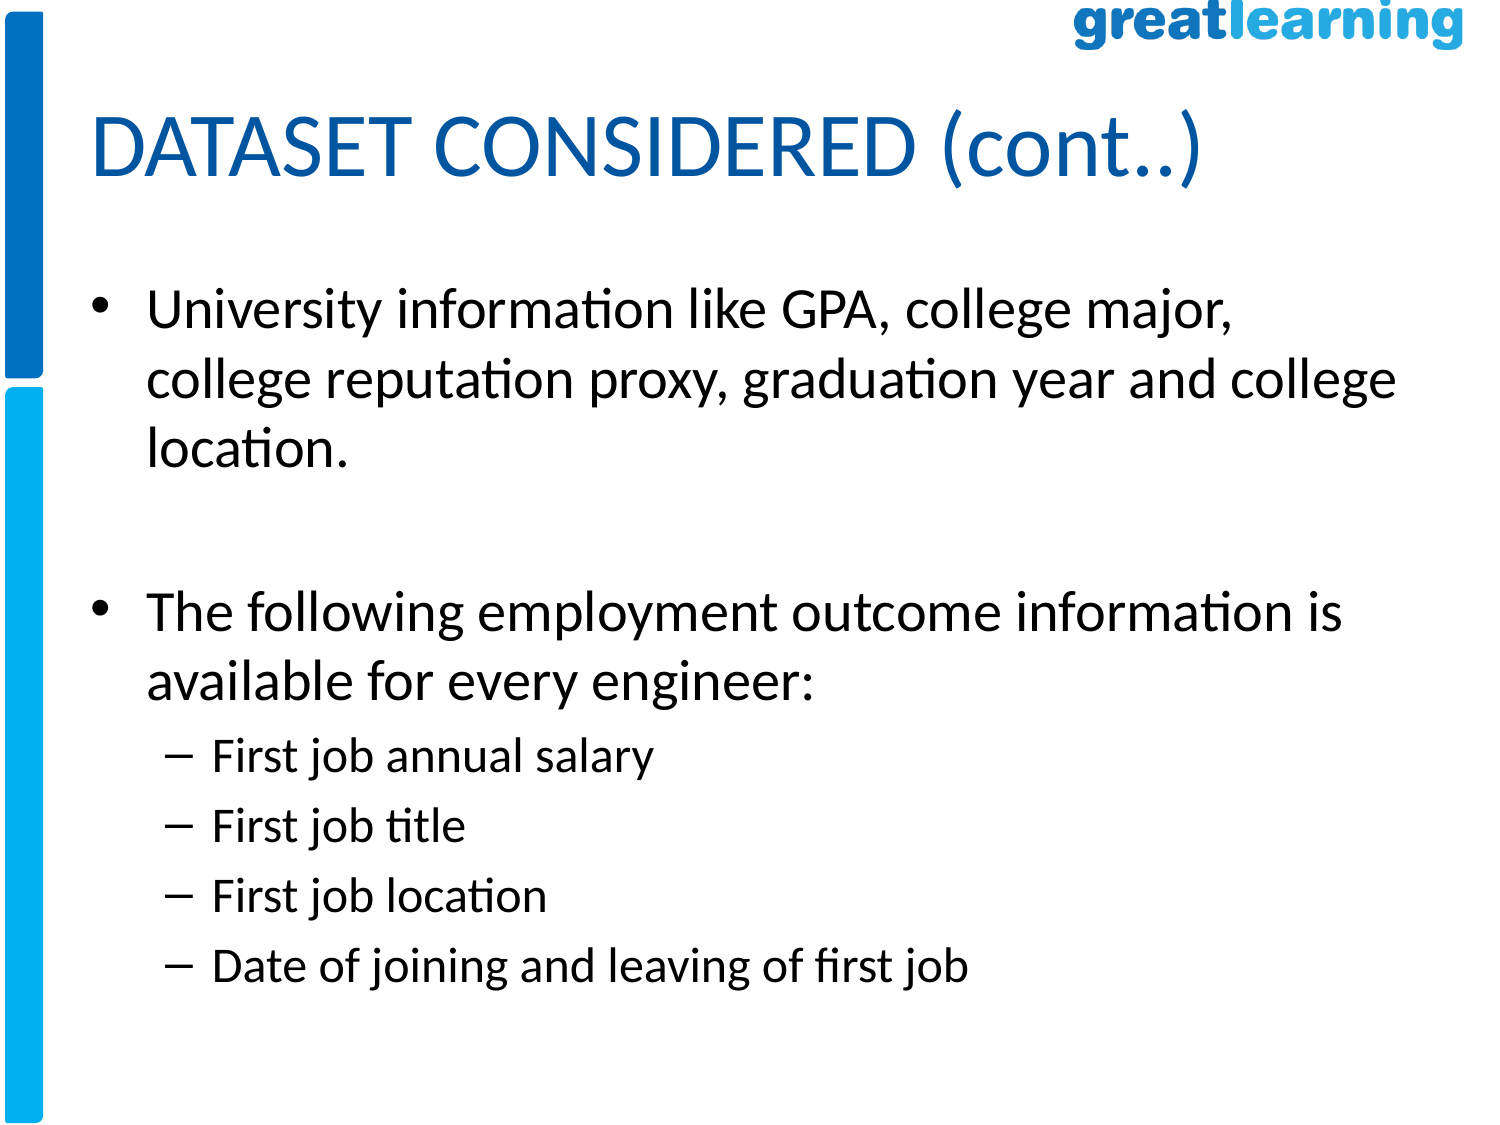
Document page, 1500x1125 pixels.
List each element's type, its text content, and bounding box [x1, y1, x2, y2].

title DATASET CONSIDERED (cont..) [75, 67, 1425, 213]
picture [1074, 0, 1463, 50]
list University information like GPA, college major, college reputation proxy, graduation year and college location. The following employment outcome information is available for every engineer: First job annual salary First job title First job location Date of joining and leaving of first job [75, 262, 1425, 1005]
